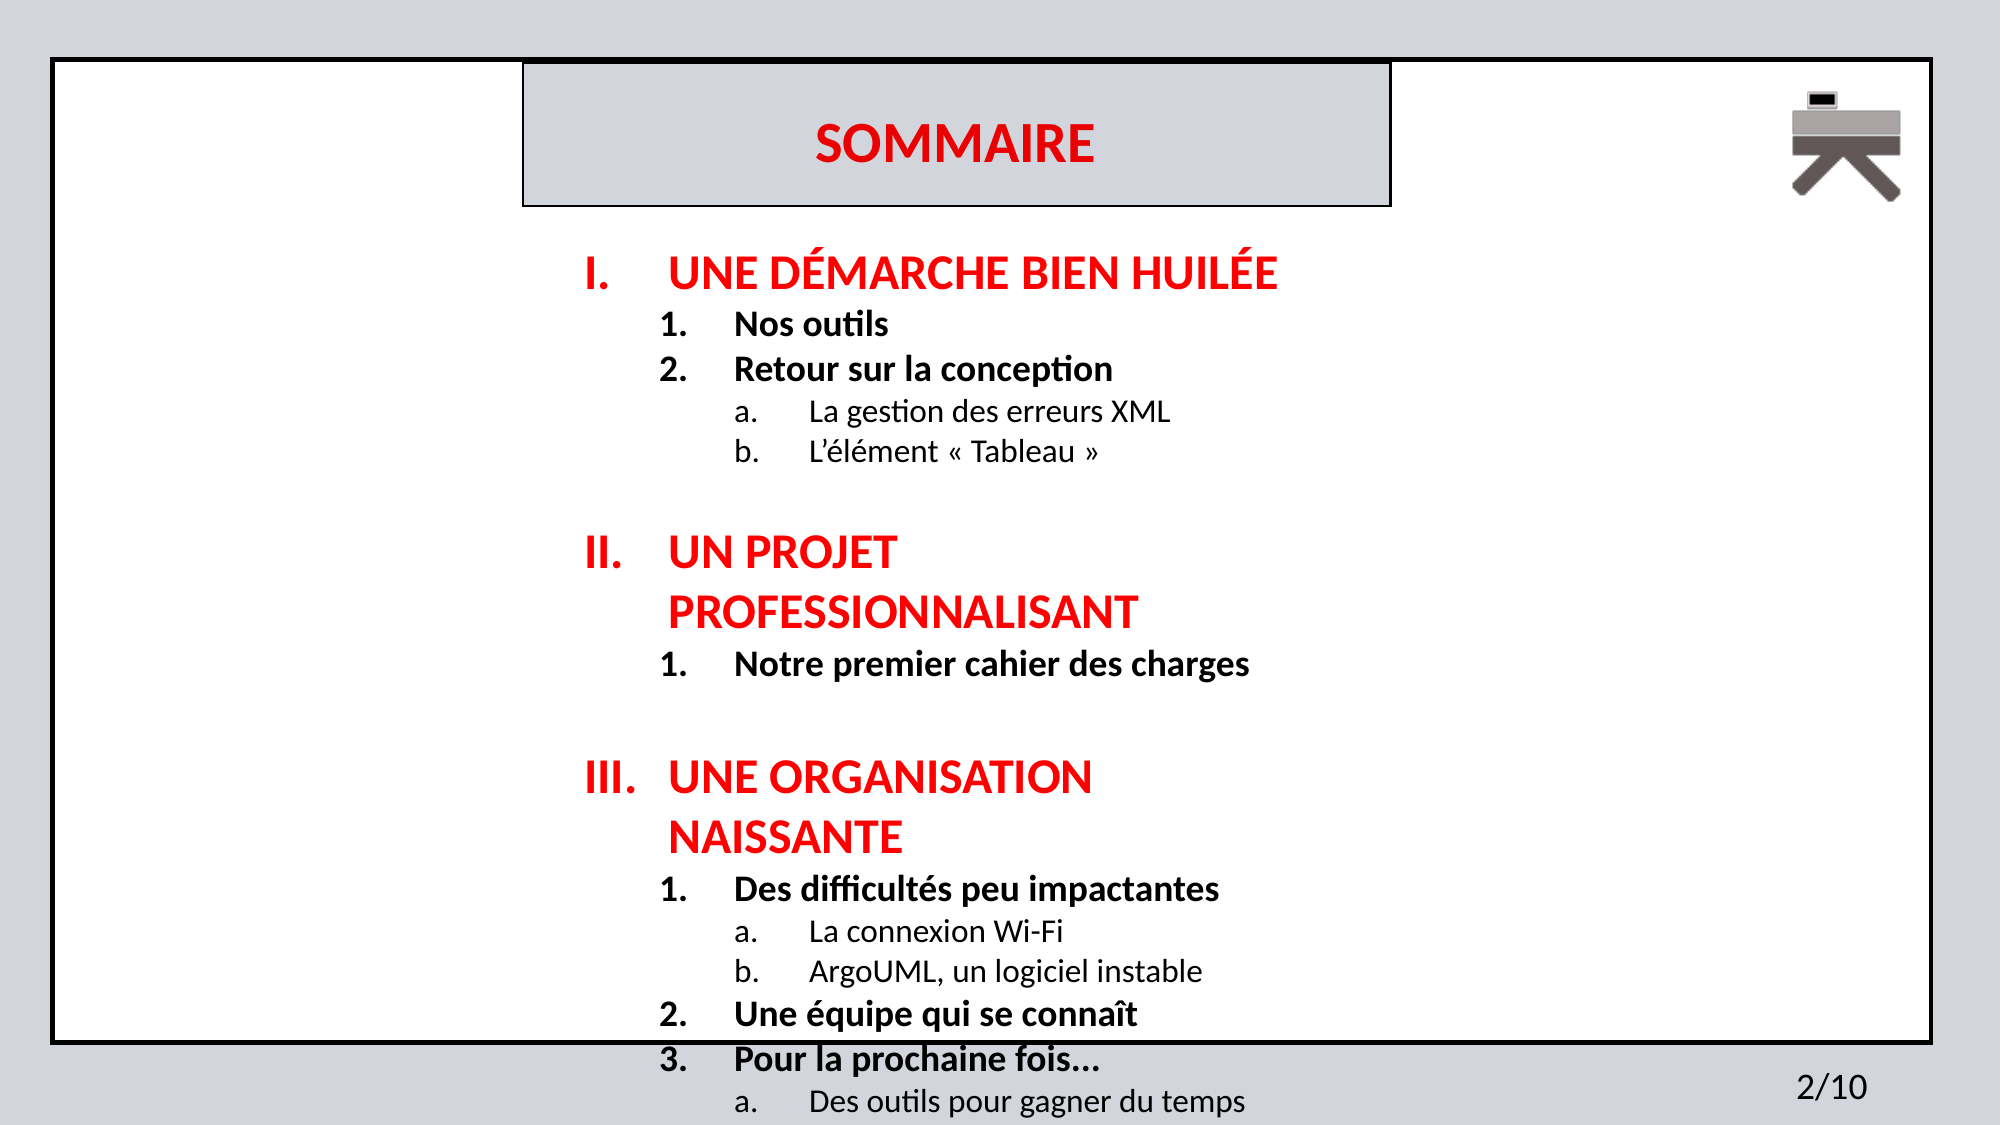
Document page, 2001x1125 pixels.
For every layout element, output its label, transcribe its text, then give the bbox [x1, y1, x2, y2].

text_box 2/10 [1781, 1054, 1900, 1115]
text_box Sommaire [522, 97, 1390, 182]
picture [1764, 59, 1932, 227]
text_box Une démarche bien huilée Nos outils Retour sur la conception La gestion des erreurs XML L’élément « Tableau » Un Projet professionnalisant Notre premier cahier des charges Une organisation naissante Des difficultés peu impactantes La connexion Wi-Fi ArgoUML, un logiciel instable Une équipe qui se connaît Pour la prochaine fois... Des outils pour gagner du temps Une organisation encore plus poussée [569, 231, 1343, 1125]
